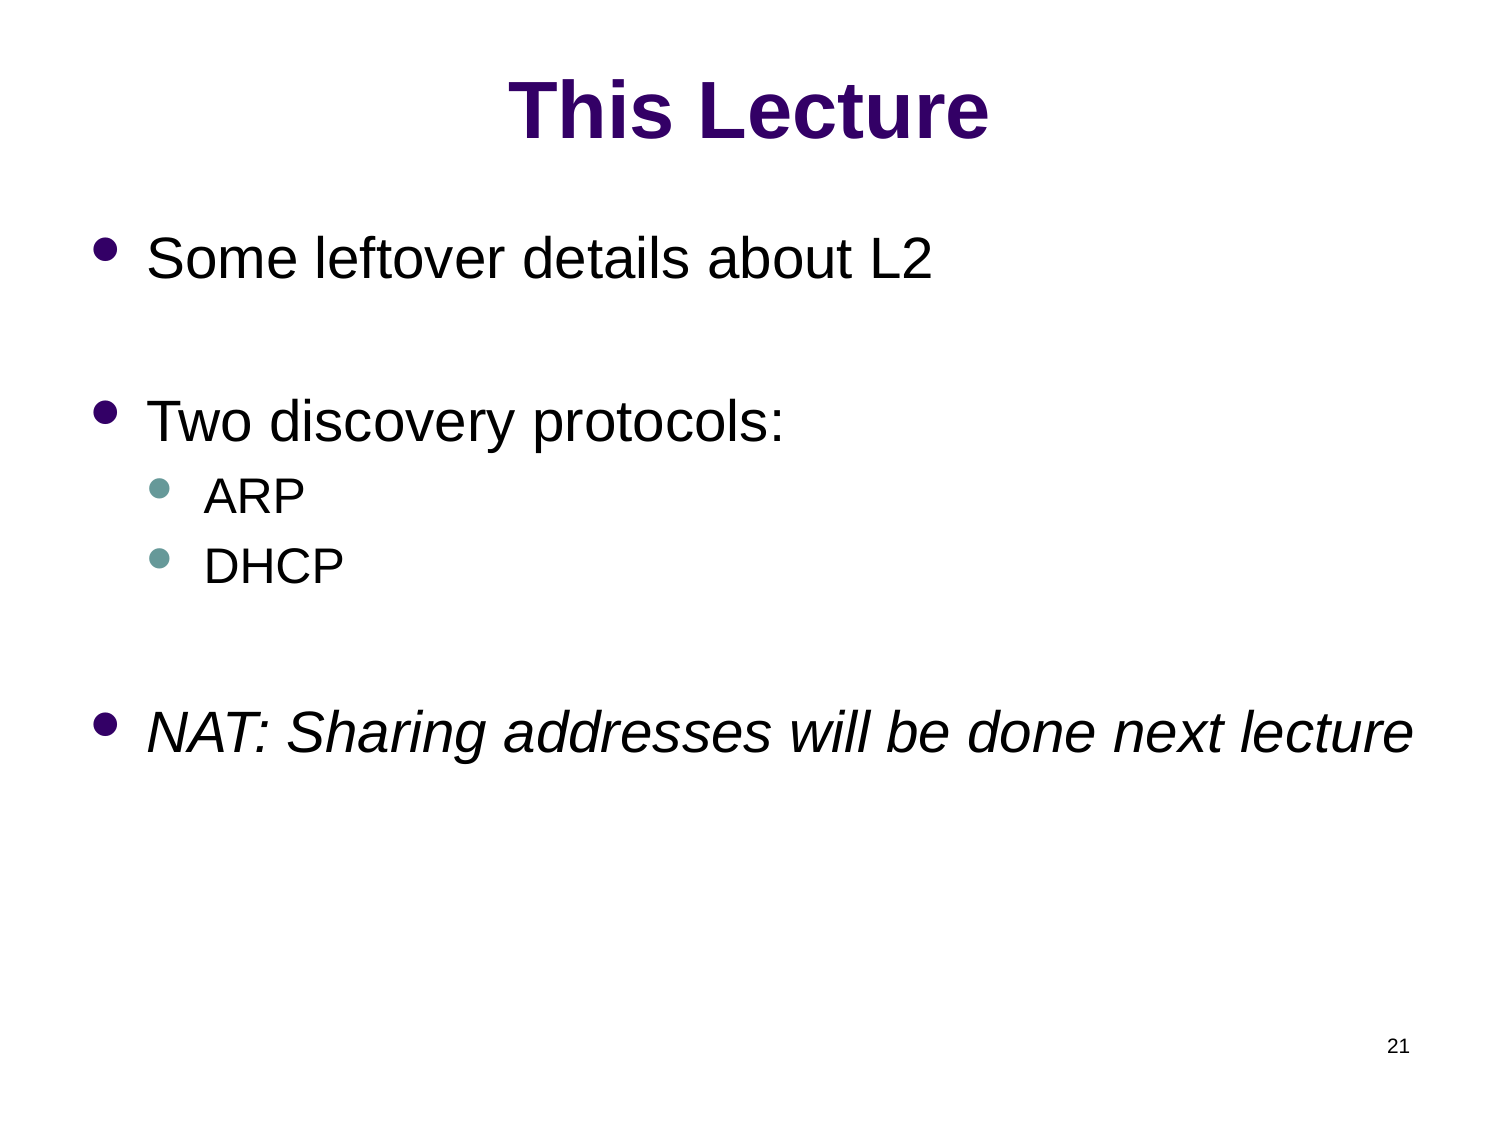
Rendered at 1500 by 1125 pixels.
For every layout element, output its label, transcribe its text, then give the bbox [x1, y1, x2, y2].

slide_number 21 [1074, 1024, 1426, 1101]
list Some leftover details about L2 Two discovery protocols: ARP DHCP NAT: Sharing addresses will be done next lecture [75, 212, 1475, 1006]
title This Lecture [0, 20, 1500, 163]
